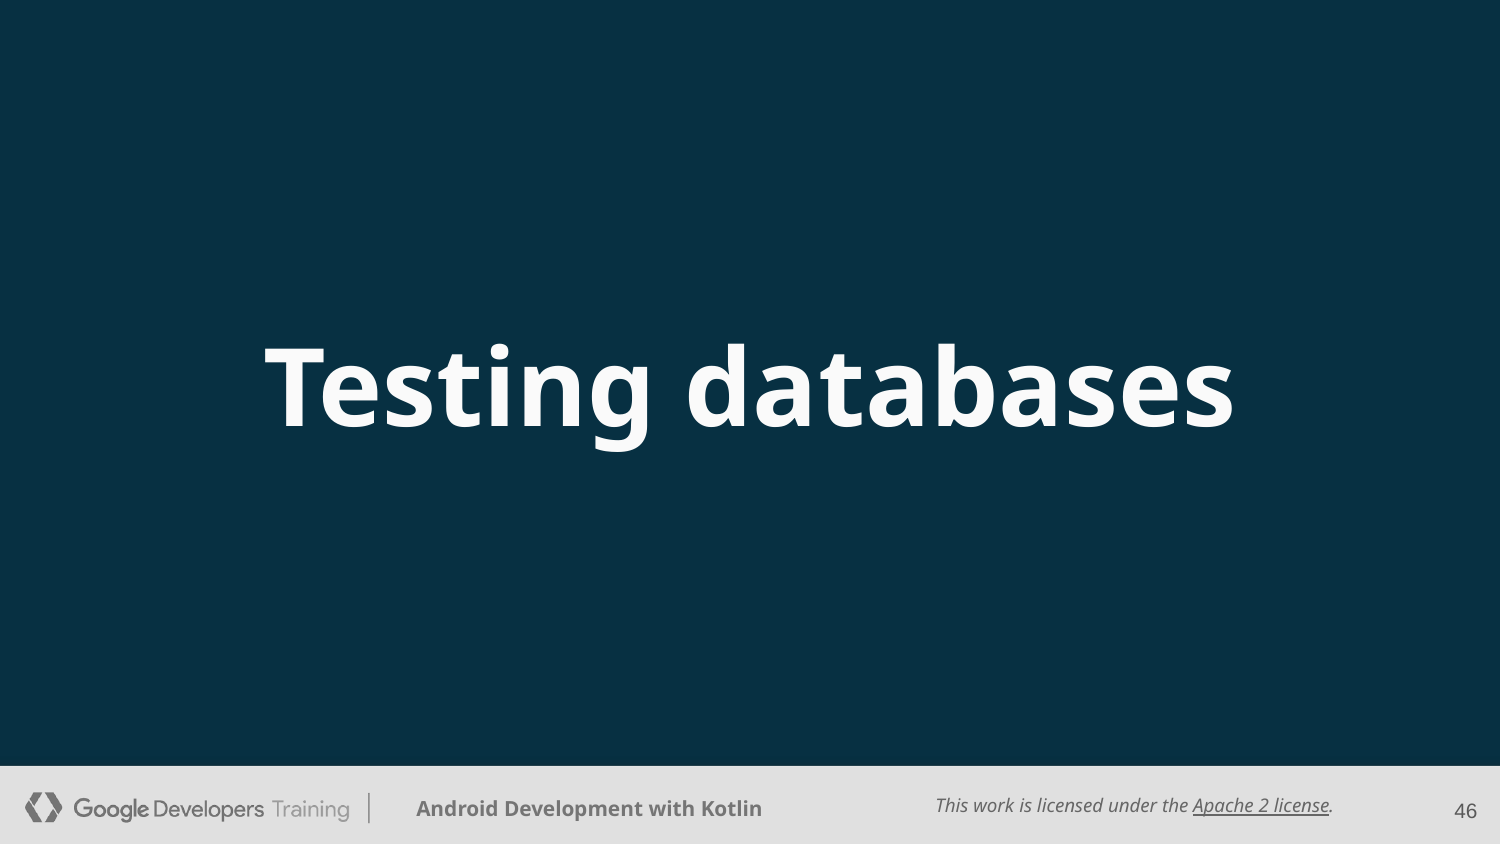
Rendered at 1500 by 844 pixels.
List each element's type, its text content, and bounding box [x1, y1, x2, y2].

picture [0, 0, 1500, 844]
slide_number ‹#› [1402, 777, 1493, 842]
text_box Testing databases [51, 0, 1449, 766]
